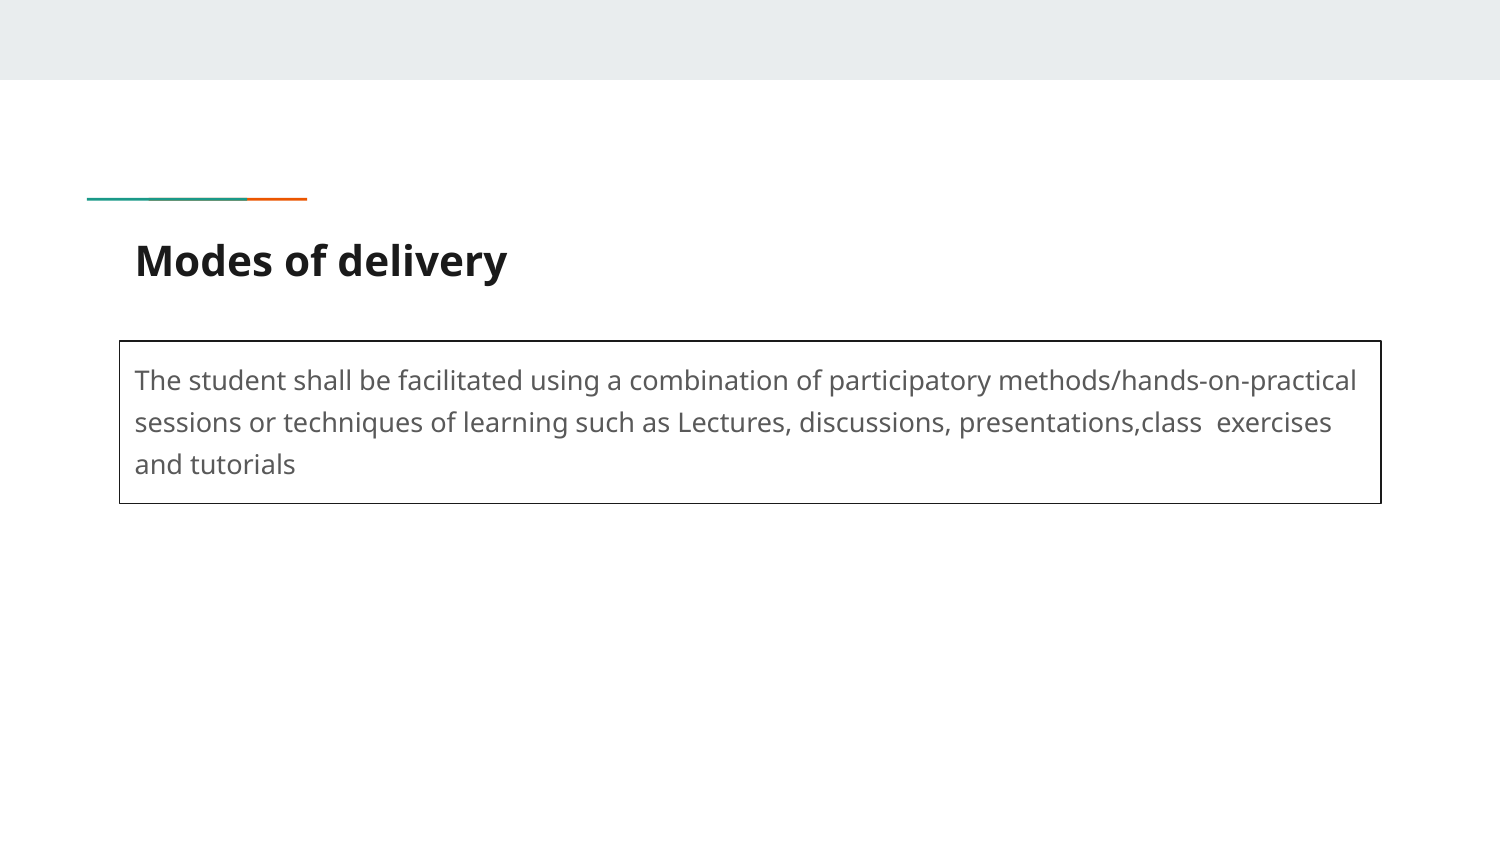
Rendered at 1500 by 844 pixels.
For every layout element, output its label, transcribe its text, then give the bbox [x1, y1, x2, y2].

title Modes of delivery [119, 216, 1381, 305]
list The student shall be facilitated using a combination of participatory methods/hands-on-practical sessions or techniques of learning such as Lectures, discussions, presentations,class exercises and tutorials [119, 341, 1381, 504]
